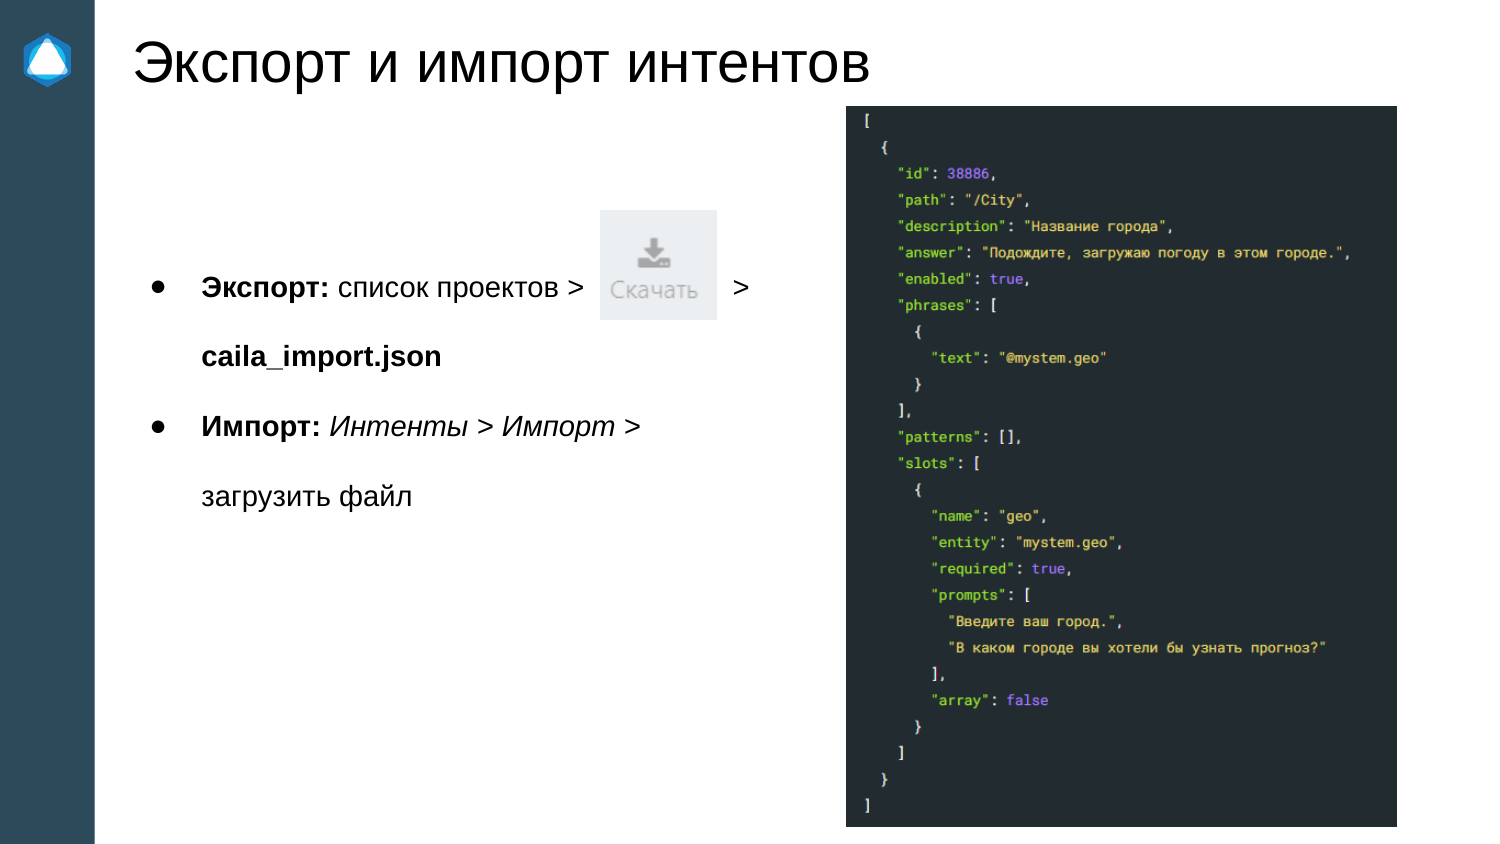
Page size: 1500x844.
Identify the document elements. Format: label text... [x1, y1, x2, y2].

text_box Экспорт: список проектов > > caila_import.json Импорт: Интенты > Импорт > загрузить файл [111, 225, 779, 521]
picture [600, 209, 717, 320]
picture [845, 105, 1397, 827]
text_box Экспорт и импорт интентов [126, 19, 1001, 107]
picture [23, 33, 75, 87]
